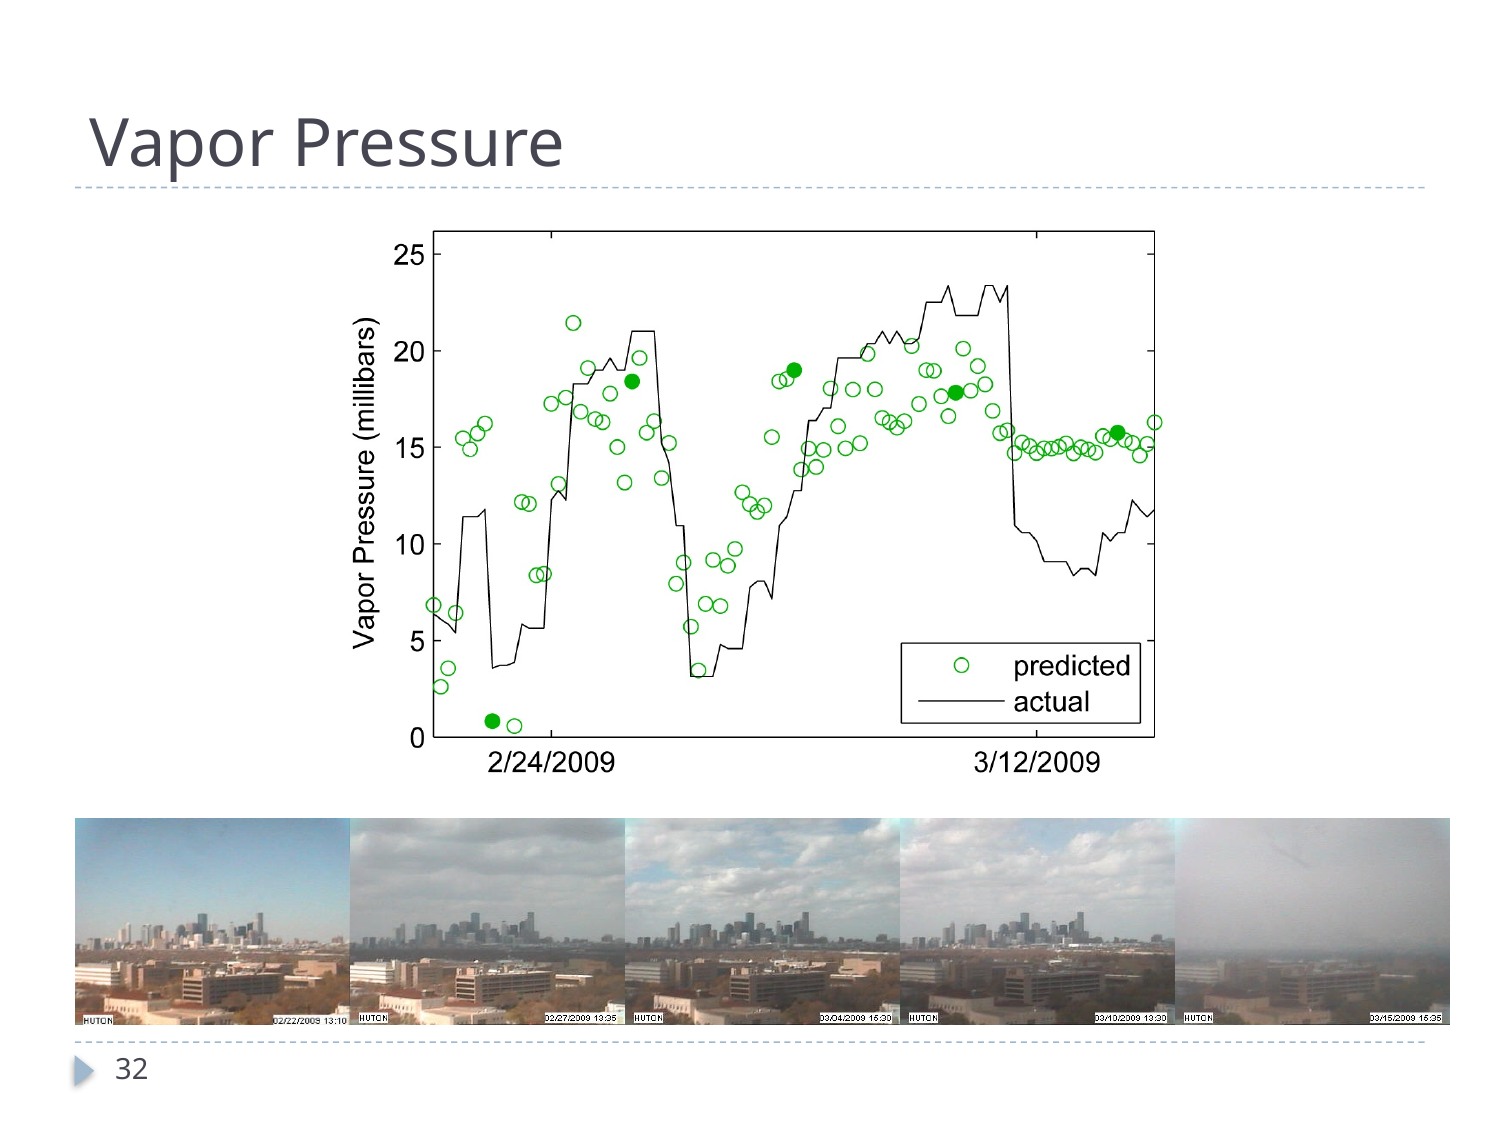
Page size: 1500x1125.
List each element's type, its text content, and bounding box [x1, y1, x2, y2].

title Vapor Pressure [75, 24, 1425, 188]
slide_number 32 [100, 1042, 426, 1103]
picture [74, 818, 1451, 1026]
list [343, 210, 1188, 788]
